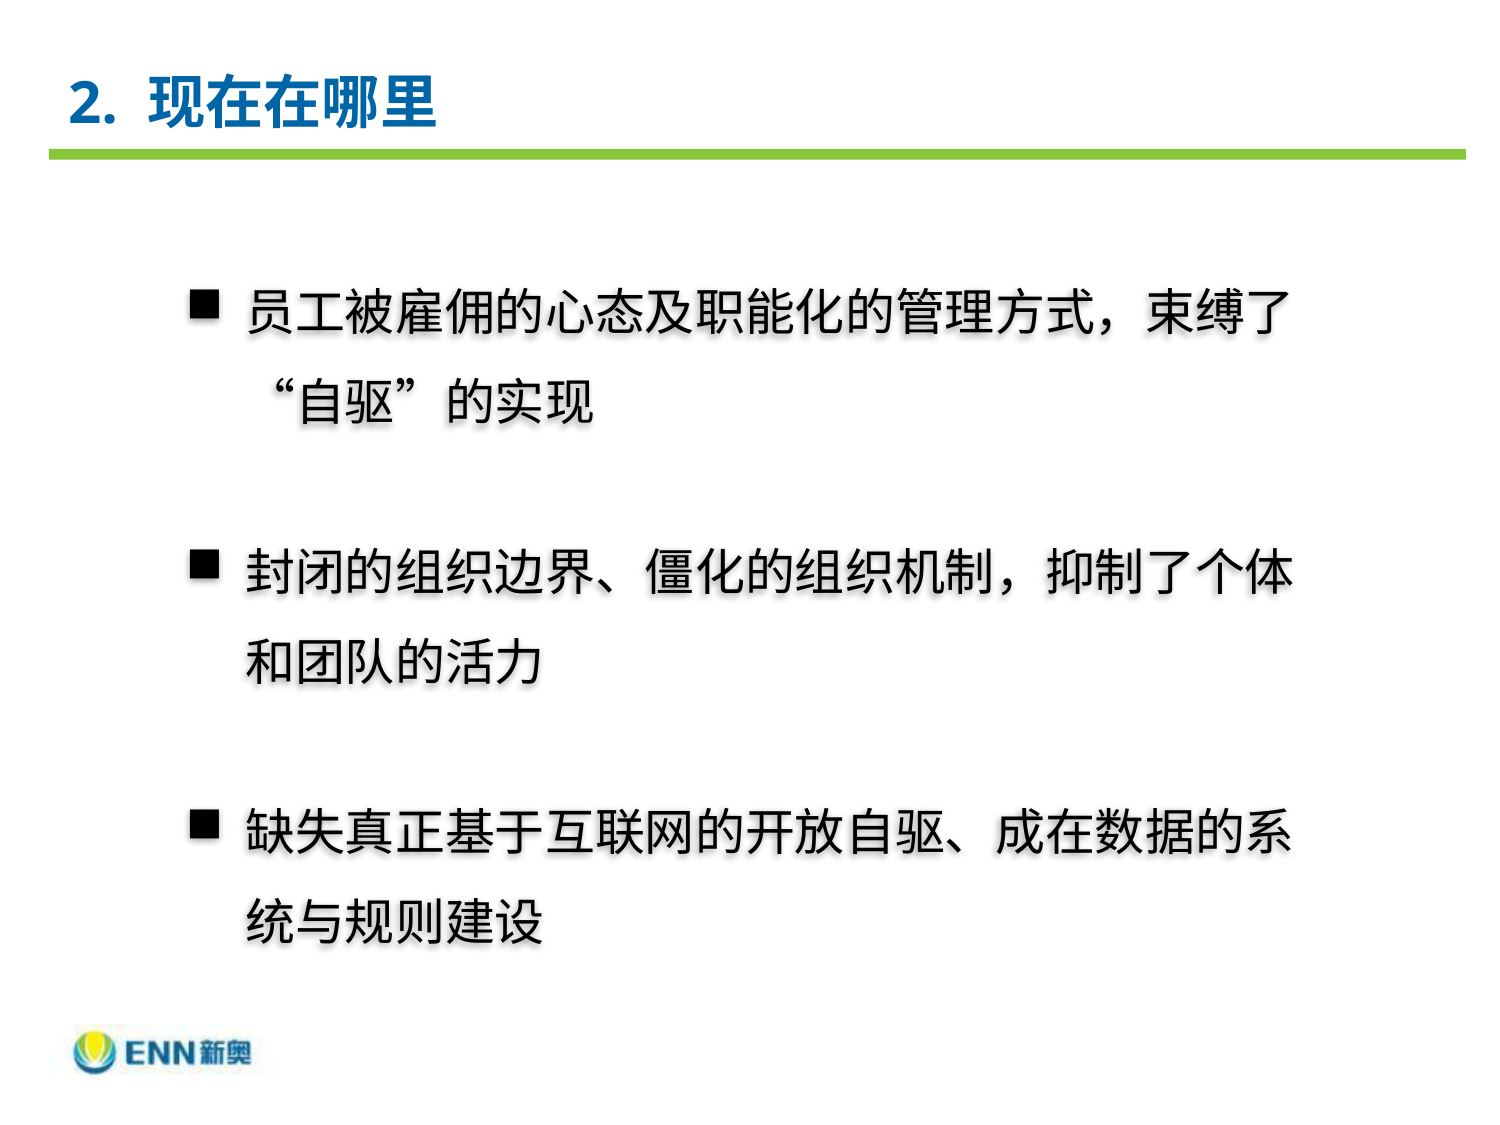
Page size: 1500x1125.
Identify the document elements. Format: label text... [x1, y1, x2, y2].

picture [0, 1024, 1075, 1125]
title 2. 现在在哪里 [53, 57, 1459, 138]
text_box 缺失真正基于互联网的开放自驱、成在数据的系统与规则建设 [170, 762, 1329, 959]
text_box 封闭的组织边界、僵化的组织机制，抑制了个体和团队的活力 [170, 503, 1329, 699]
text_box 员工被雇佣的心态及职能化的管理方式，束缚了“自驱”的实现 [170, 243, 1329, 439]
